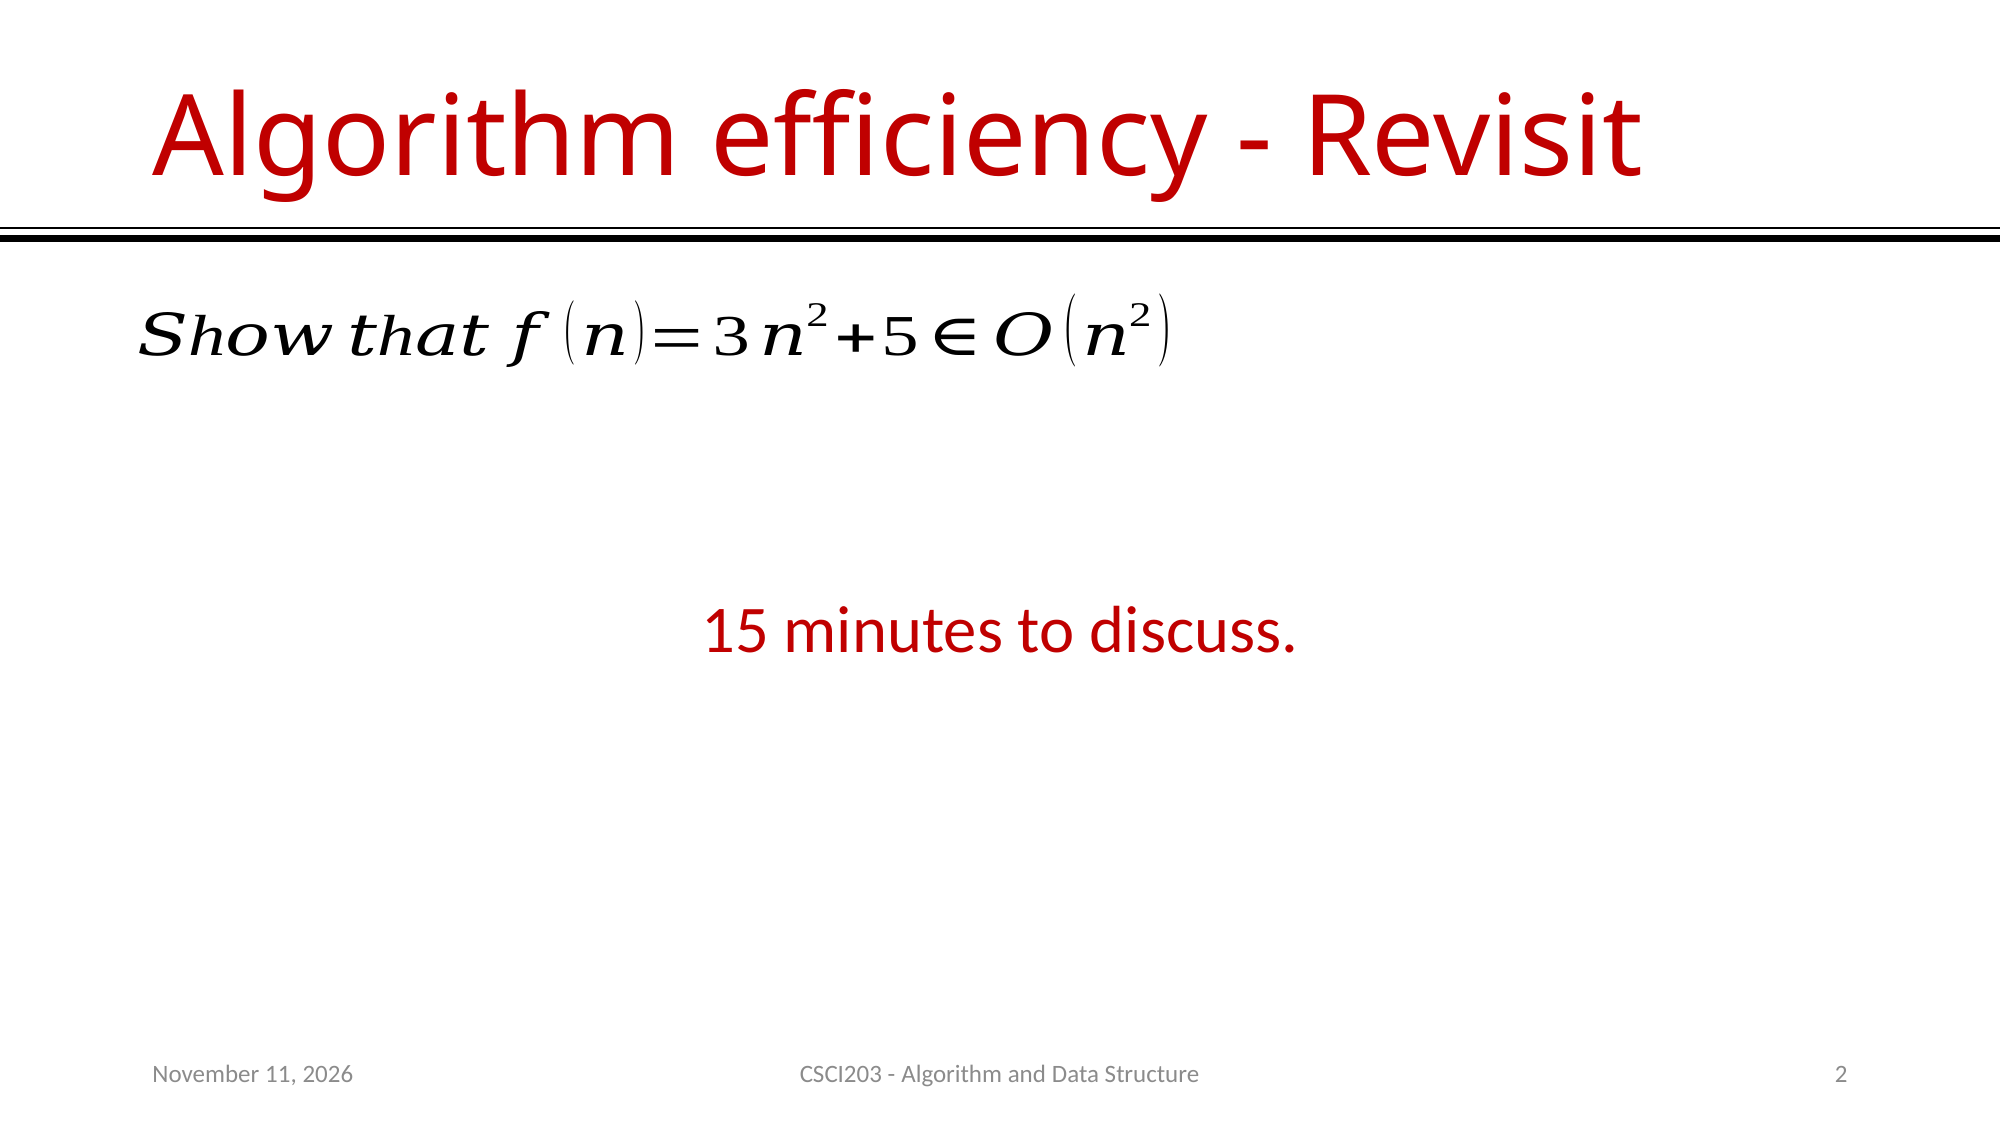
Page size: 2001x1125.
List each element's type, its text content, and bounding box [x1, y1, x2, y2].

footer CSCI203 - Algorithm and Data Structure [662, 1042, 1338, 1103]
text_box 15 minutes to discuss. [324, 578, 1675, 673]
title Algorithm efficiency - Revisit [137, 59, 1863, 218]
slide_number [137, 1042, 588, 1103]
slide_number 2 [1412, 1042, 1863, 1103]
